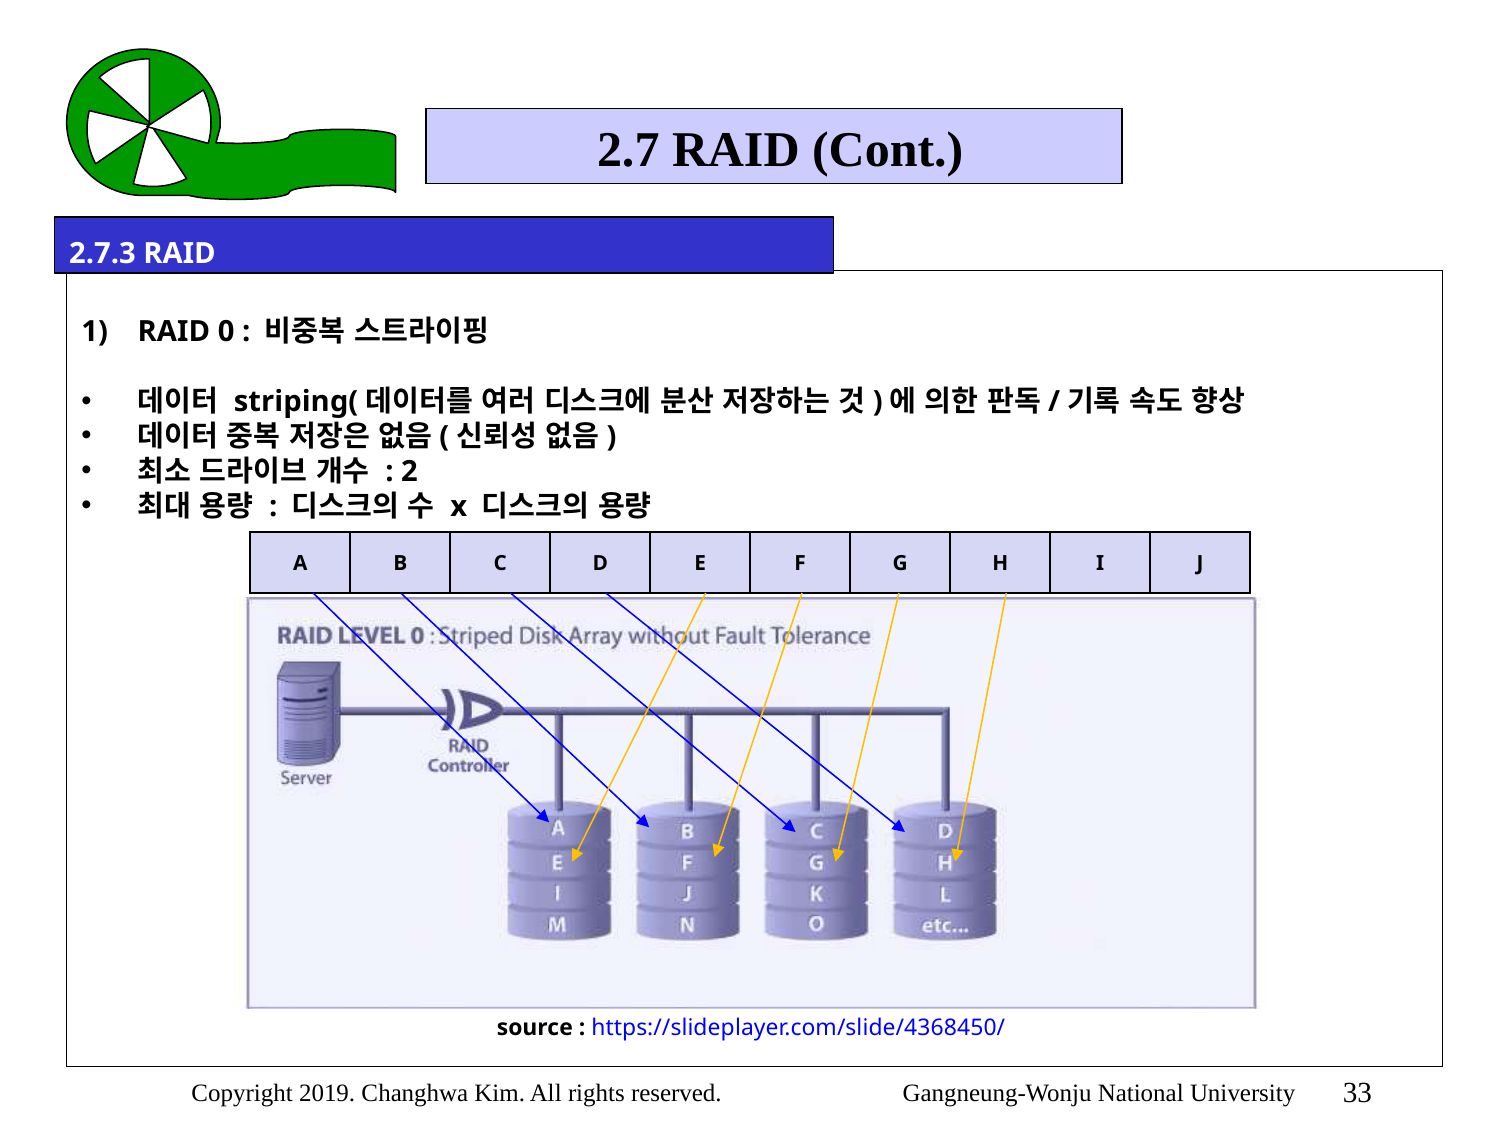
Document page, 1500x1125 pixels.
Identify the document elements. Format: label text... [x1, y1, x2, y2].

table_header H [951, 533, 1049, 592]
footer Copyright 2019. Changhwa Kim. All rights reserved. Gangneung-Wonju National University [176, 1069, 1074, 1125]
table_header D [551, 533, 649, 590]
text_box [803, 592, 834, 833]
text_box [510, 592, 570, 833]
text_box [900, 592, 906, 833]
text_box 2.7 RAID (Cont.) [426, 108, 1122, 184]
text_box [146, 89, 211, 144]
table_header F [751, 533, 849, 591]
text_box [87, 110, 148, 164]
text_box RAID 0 : 비중복 스트라이핑 데이터 striping(데이터를 여러 디스크에 분산 저장하는 것)에 의한 판독/기록 속도 향상 데이터 중복 저장은 없음(신뢰성 없음) 최소 드라이브 개수 : 2 최대 용량 : 디스크의 수 x 디스크의 용량 [66, 270, 1443, 1067]
table_header A [251, 533, 349, 592]
table_header J [1151, 533, 1249, 592]
table_header E [651, 533, 749, 590]
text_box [835, 592, 900, 862]
table_header C [451, 533, 549, 590]
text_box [571, 592, 706, 862]
slide_number 33 [1074, 1066, 1388, 1125]
text_box [66, 49, 396, 200]
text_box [400, 592, 509, 828]
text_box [954, 592, 1007, 862]
text_box [99, 58, 150, 123]
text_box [714, 592, 803, 858]
picture [233, 597, 1268, 1009]
table_header G [851, 533, 949, 592]
table_header B [351, 533, 449, 591]
text_box 2.7.3 RAID [54, 217, 834, 274]
text_box [133, 127, 187, 187]
table_header I [1051, 533, 1149, 592]
text_box source : https://slideplayer.com/slide/4368450/ [482, 1016, 1021, 1048]
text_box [312, 592, 399, 823]
